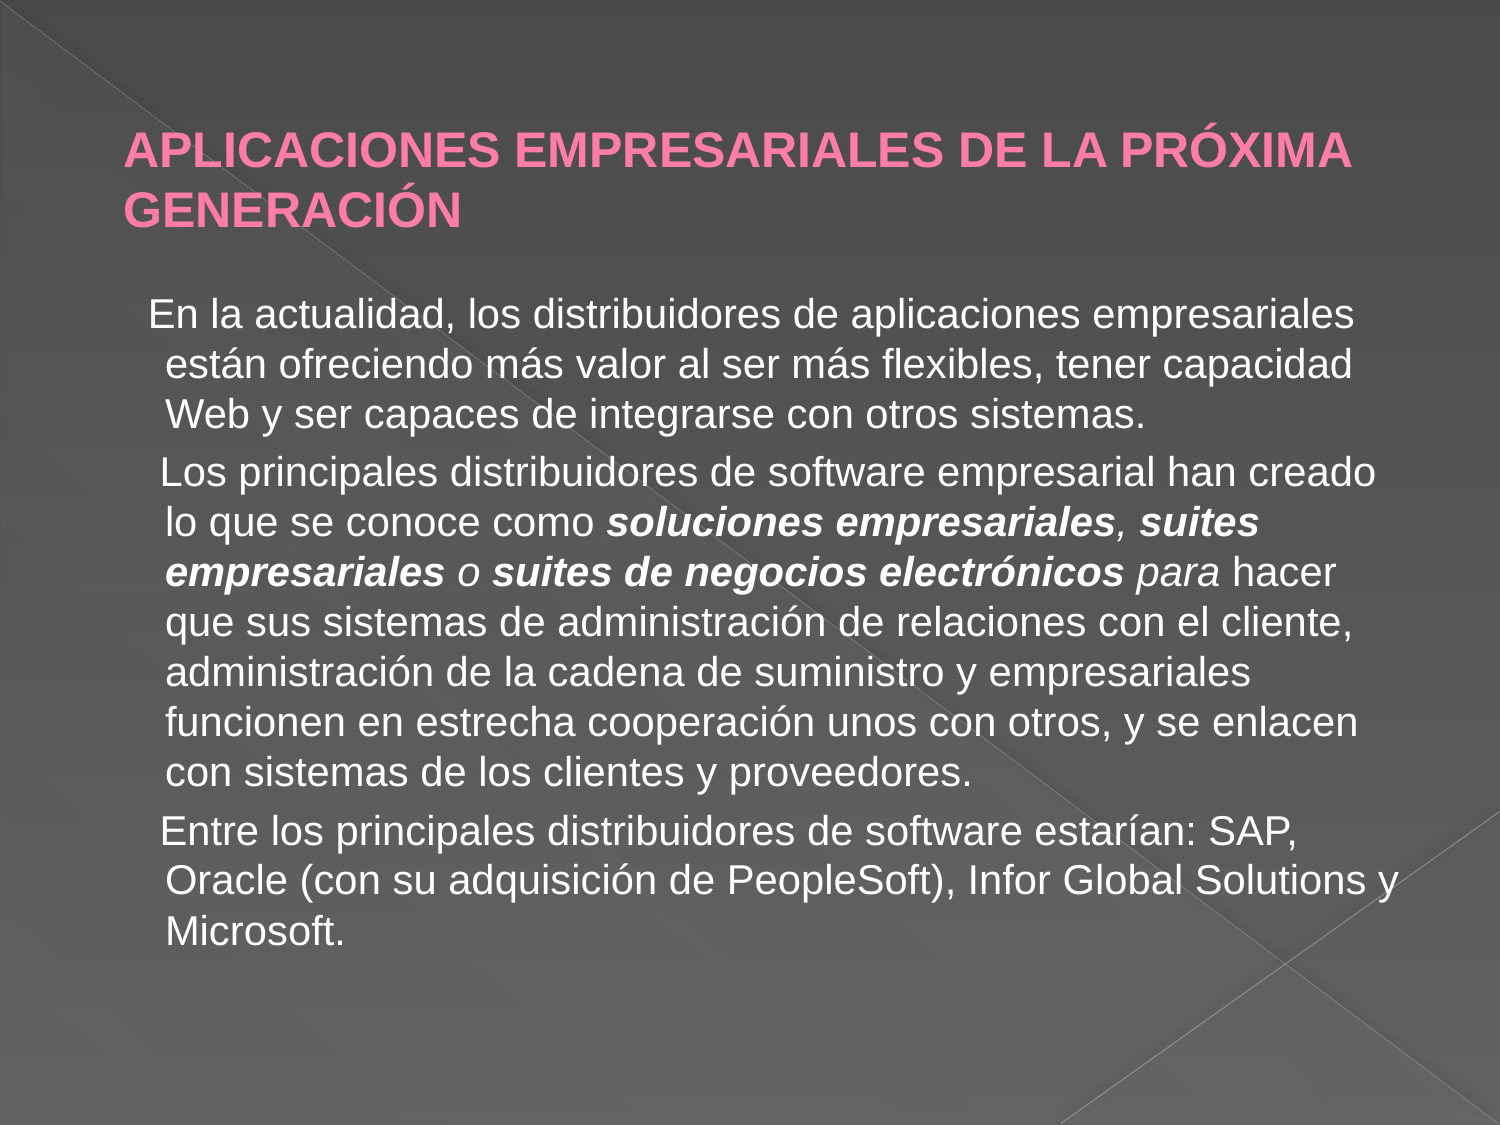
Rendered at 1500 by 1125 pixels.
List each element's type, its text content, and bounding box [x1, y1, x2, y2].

list En la actualidad, los distribuidores de aplicaciones empresariales están ofreciendo más valor al ser más flexibles, tener capacidad Web y ser capaces de integrarse con otros sistemas. Los principales distribuidores de software empresarial han creado lo que se conoce como soluciones empresariales, suites empresariales o suites de negocios electrónicos para hacer que sus sistemas de administración de relaciones con el cliente, administración de la cadena de suministro y empresariales funcionen en estrecha cooperación unos con otros, y se enlacen con sistemas de los clientes y proveedores. Entre los principales distribuidores de software estarían: SAP, Oracle (con su adquisición de PeopleSoft), Infor Global Solutions y Microsoft. [76, 278, 1427, 1022]
title APLICACIONES EMPRESARIALES DE LA PRÓXIMA GENERACIÓN [29, 42, 1460, 313]
